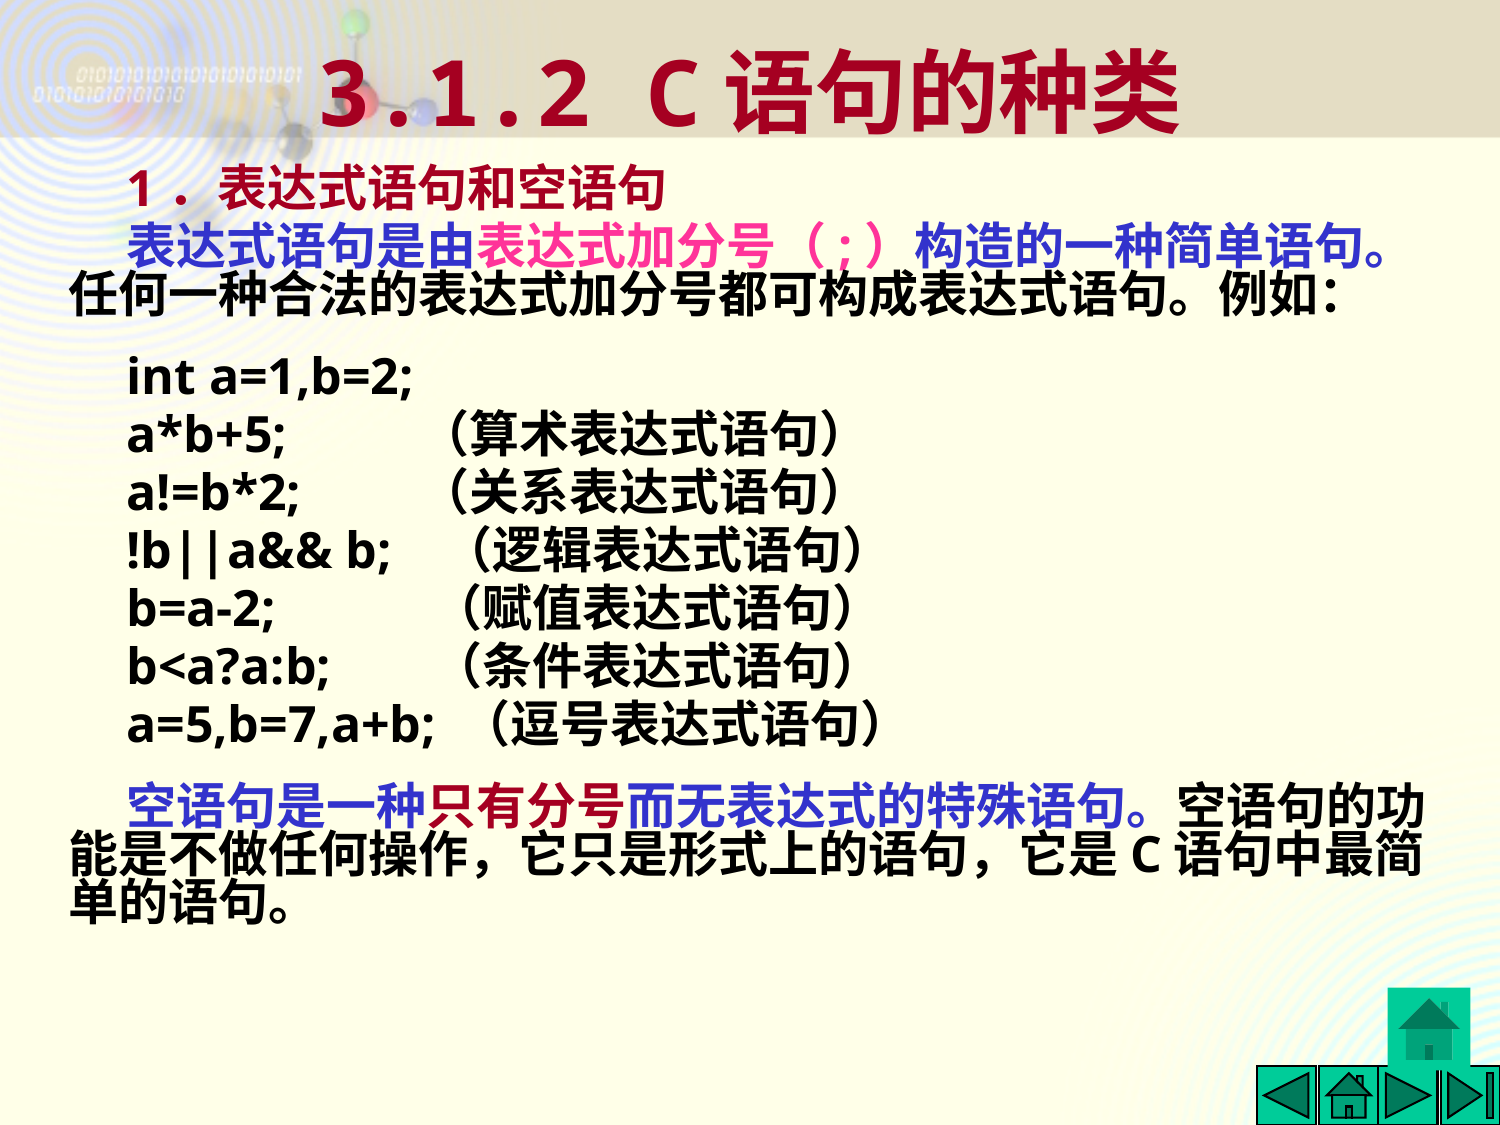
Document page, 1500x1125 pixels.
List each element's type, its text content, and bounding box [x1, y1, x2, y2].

title 3.1.2 C语句的种类 [111, 30, 1388, 150]
text_box [1387, 987, 1471, 1071]
list 1．表达式语句和空语句 表达式语句是由表达式加分号（;）构造的一种简单语句。任何一种合法的表达式加分号都可构成表达式语句。例如： int a=1,b=2; a*b+5; （算术表达式语句） a!=b*2; （关系表达式语句） !b||a&& b; （逻辑表达式语句） b=a-2; （赋值表达式语句） b<a?a:b; （条件表达式语句） a=5,b=7,a+b; （逗号表达式语句） 空语句是一种只有分号而无表达式的特殊语句。空语句的功能是不做任何操作，它只是形式上的语句，它是C语句中最简单的语句。 [52, 160, 1448, 1036]
